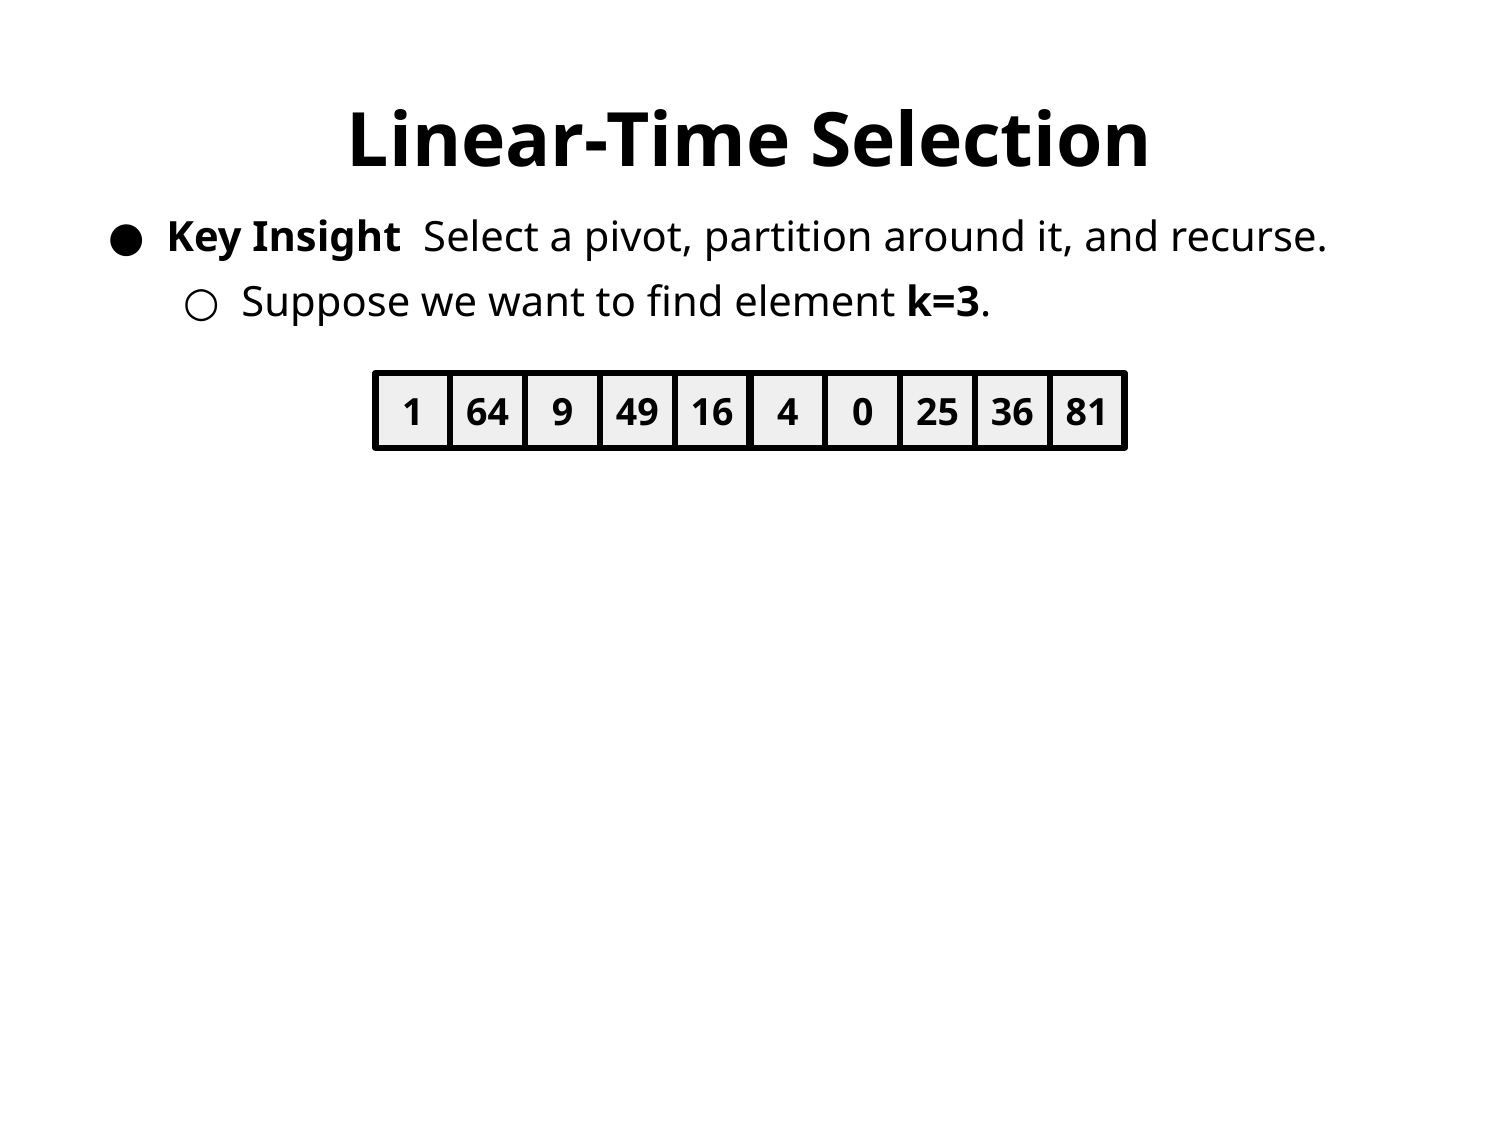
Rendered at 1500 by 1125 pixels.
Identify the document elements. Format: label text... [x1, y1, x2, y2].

text_box 64 [450, 372, 525, 448]
text_box 0 [825, 372, 900, 448]
text_box 9 [525, 372, 599, 448]
text_box 16 [674, 372, 750, 448]
text_box 4 [750, 372, 825, 448]
text_box 36 [974, 372, 1049, 448]
text_box Linear-Time Selection [76, 76, 1424, 195]
text_box 49 [599, 372, 674, 448]
text_box 25 [900, 372, 974, 448]
text_box 1 [375, 372, 450, 448]
text_box 81 [1049, 372, 1125, 448]
text_box Key Insight Select a pivot, partition around it, and recurse. Suppose we want to find element k=3. [76, 195, 1424, 1049]
